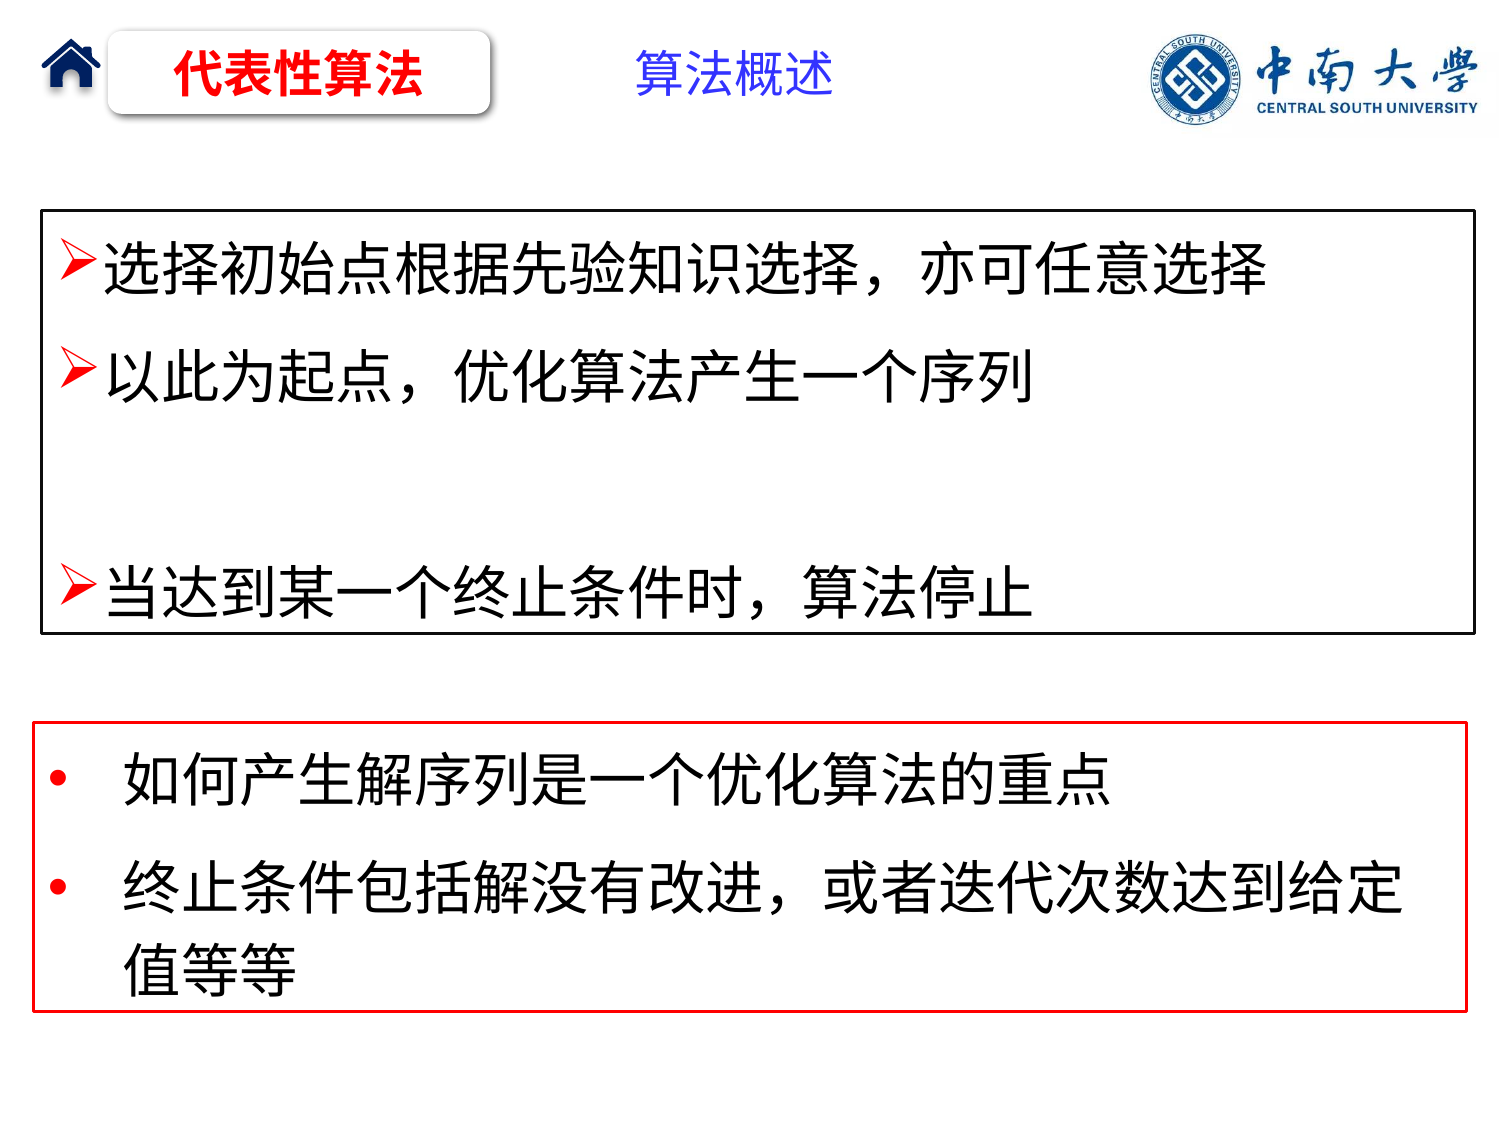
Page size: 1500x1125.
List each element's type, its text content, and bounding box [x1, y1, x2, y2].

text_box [41, 30, 491, 115]
text_box 如何产生解序列是一个优化算法的重点 终止条件包括解没有改进，或者迭代次数达到给定值等等 [33, 722, 1467, 1012]
picture [1135, 22, 1499, 138]
text_box 算法概述 [620, 35, 1022, 110]
